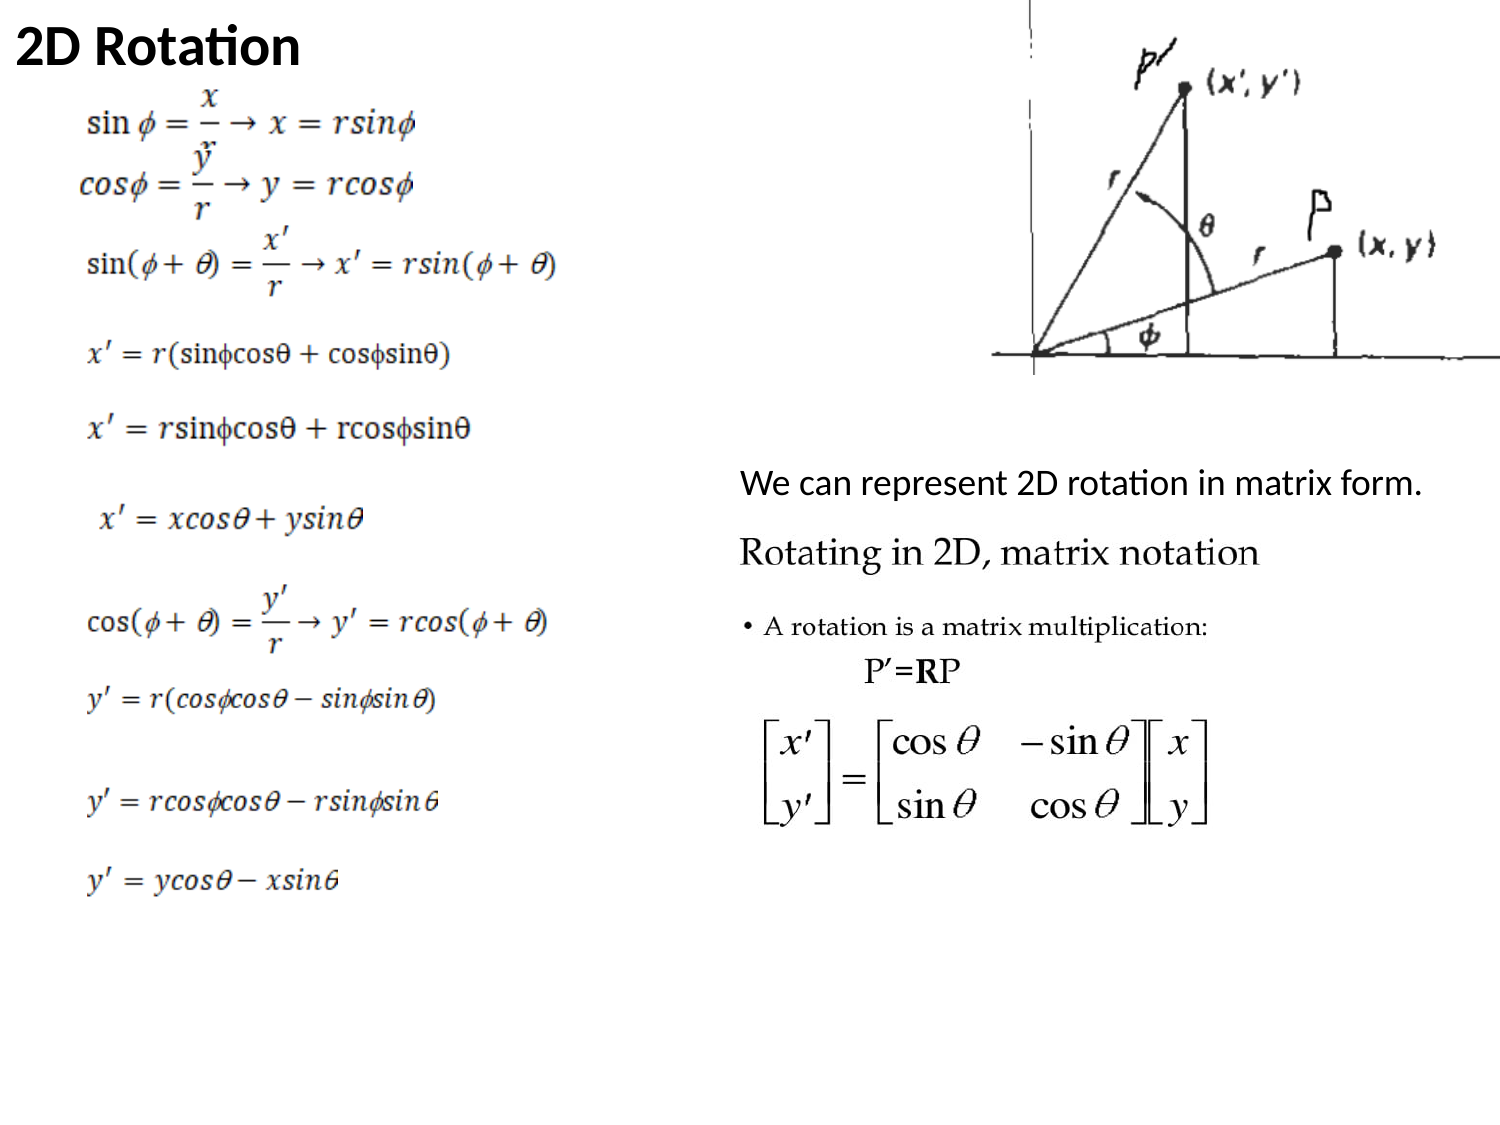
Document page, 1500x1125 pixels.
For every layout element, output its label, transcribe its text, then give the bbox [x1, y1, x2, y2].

picture [79, 88, 557, 301]
picture [87, 337, 452, 376]
picture [87, 408, 472, 451]
picture [87, 862, 338, 901]
picture [87, 499, 551, 821]
text_box [0, 2, 984, 108]
text_box We can represent 2D rotation in matrix form. [724, 449, 1475, 555]
picture [737, 524, 1263, 841]
picture [988, 0, 1500, 376]
